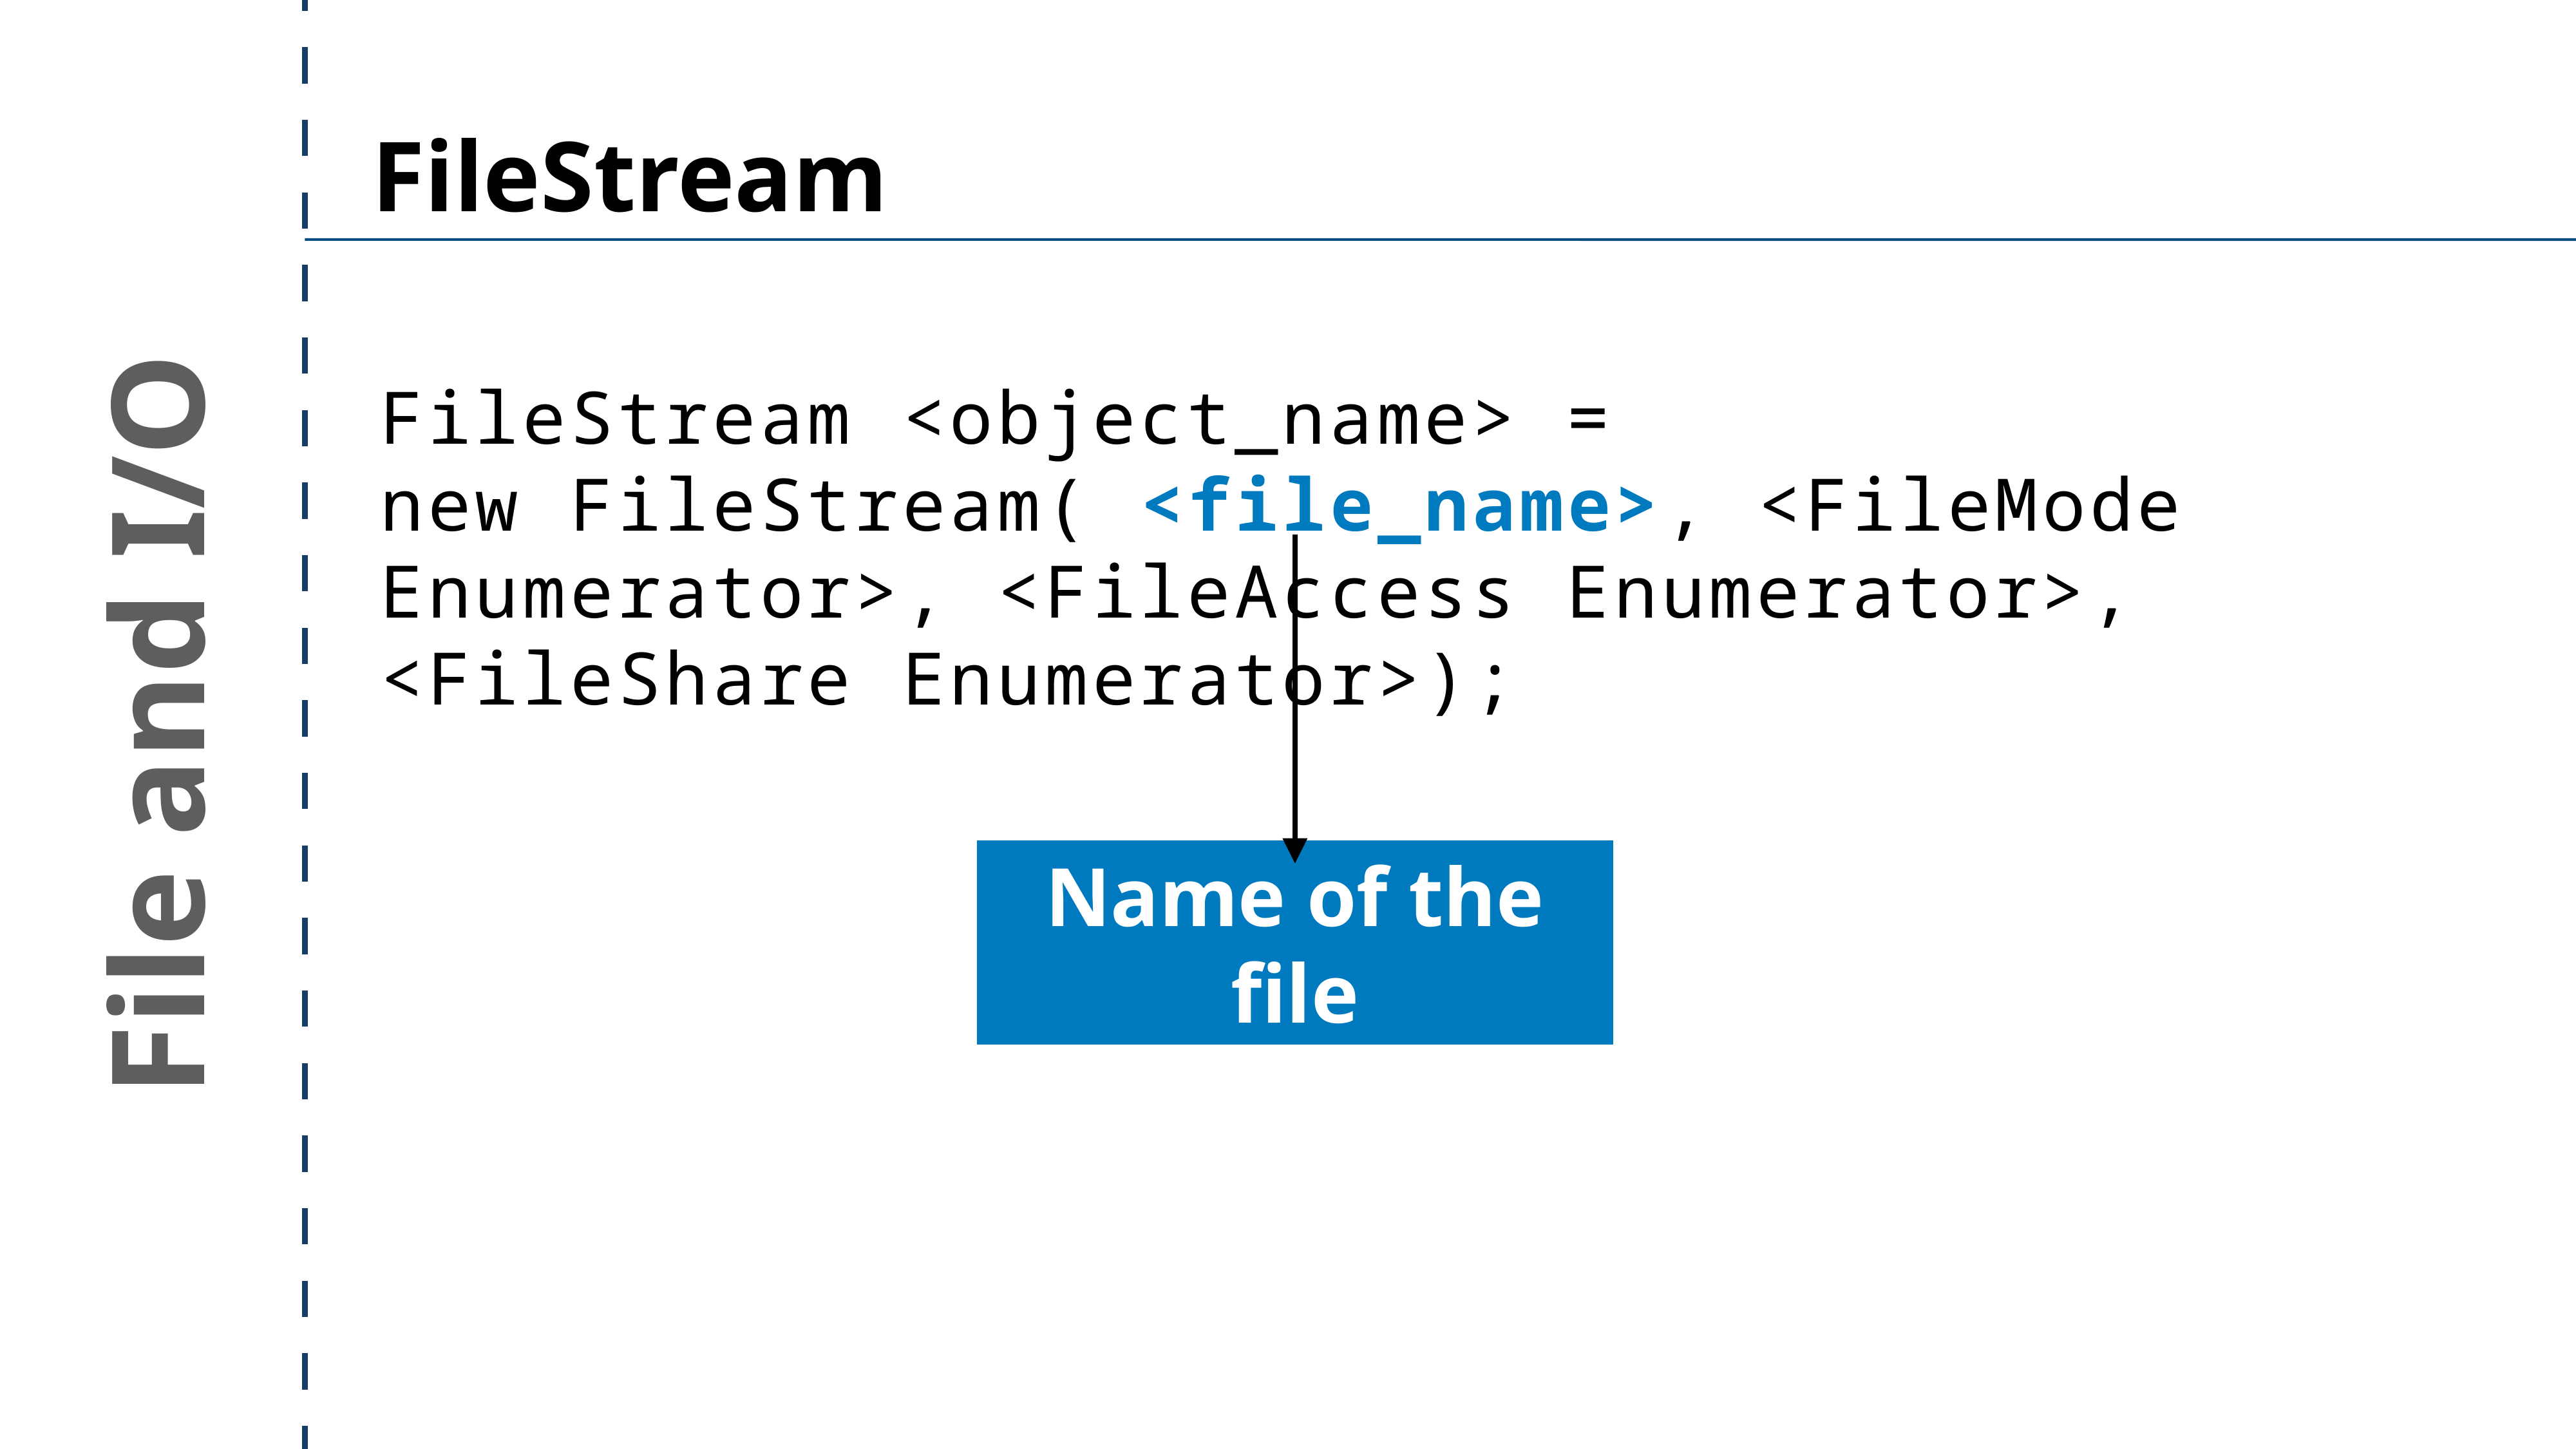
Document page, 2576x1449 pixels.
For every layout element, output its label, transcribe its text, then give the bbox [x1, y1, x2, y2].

text_box FileStream [362, 109, 898, 236]
text_box File and I/O [68, 346, 238, 1103]
text_box FileStream <object_name> = new FileStream( <file_name>, <FileMode Enumerator>, <FileAccess Enumerator>, <FileShare Enumerator>); [370, 366, 2576, 811]
text_box Name of the file [973, 837, 1617, 1048]
